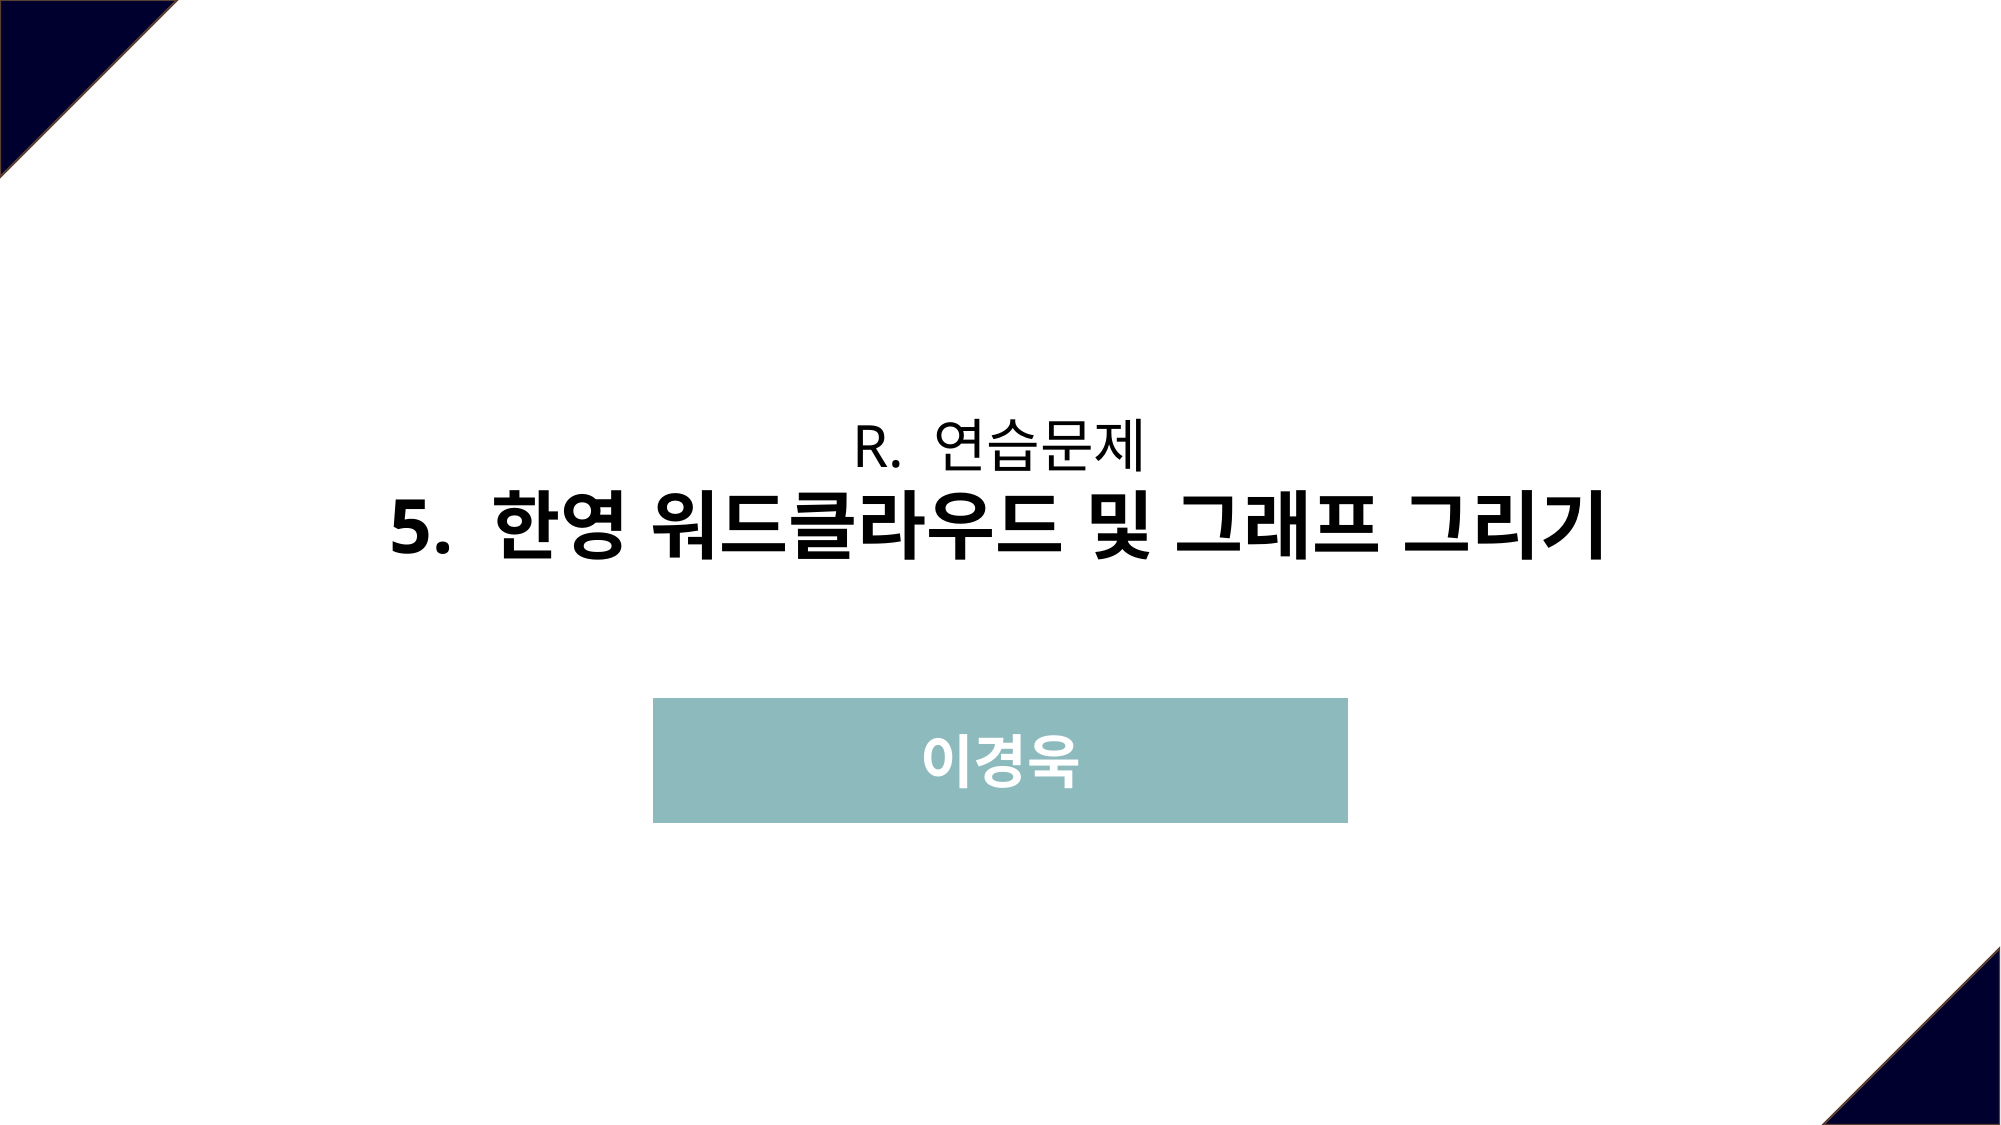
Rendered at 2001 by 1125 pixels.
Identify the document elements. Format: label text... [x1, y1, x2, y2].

text_box 이경욱 [653, 698, 1348, 823]
text_box R. 연습문제 5. 한영 워드클라우드 및 그래프 그리기 [374, 401, 1626, 577]
